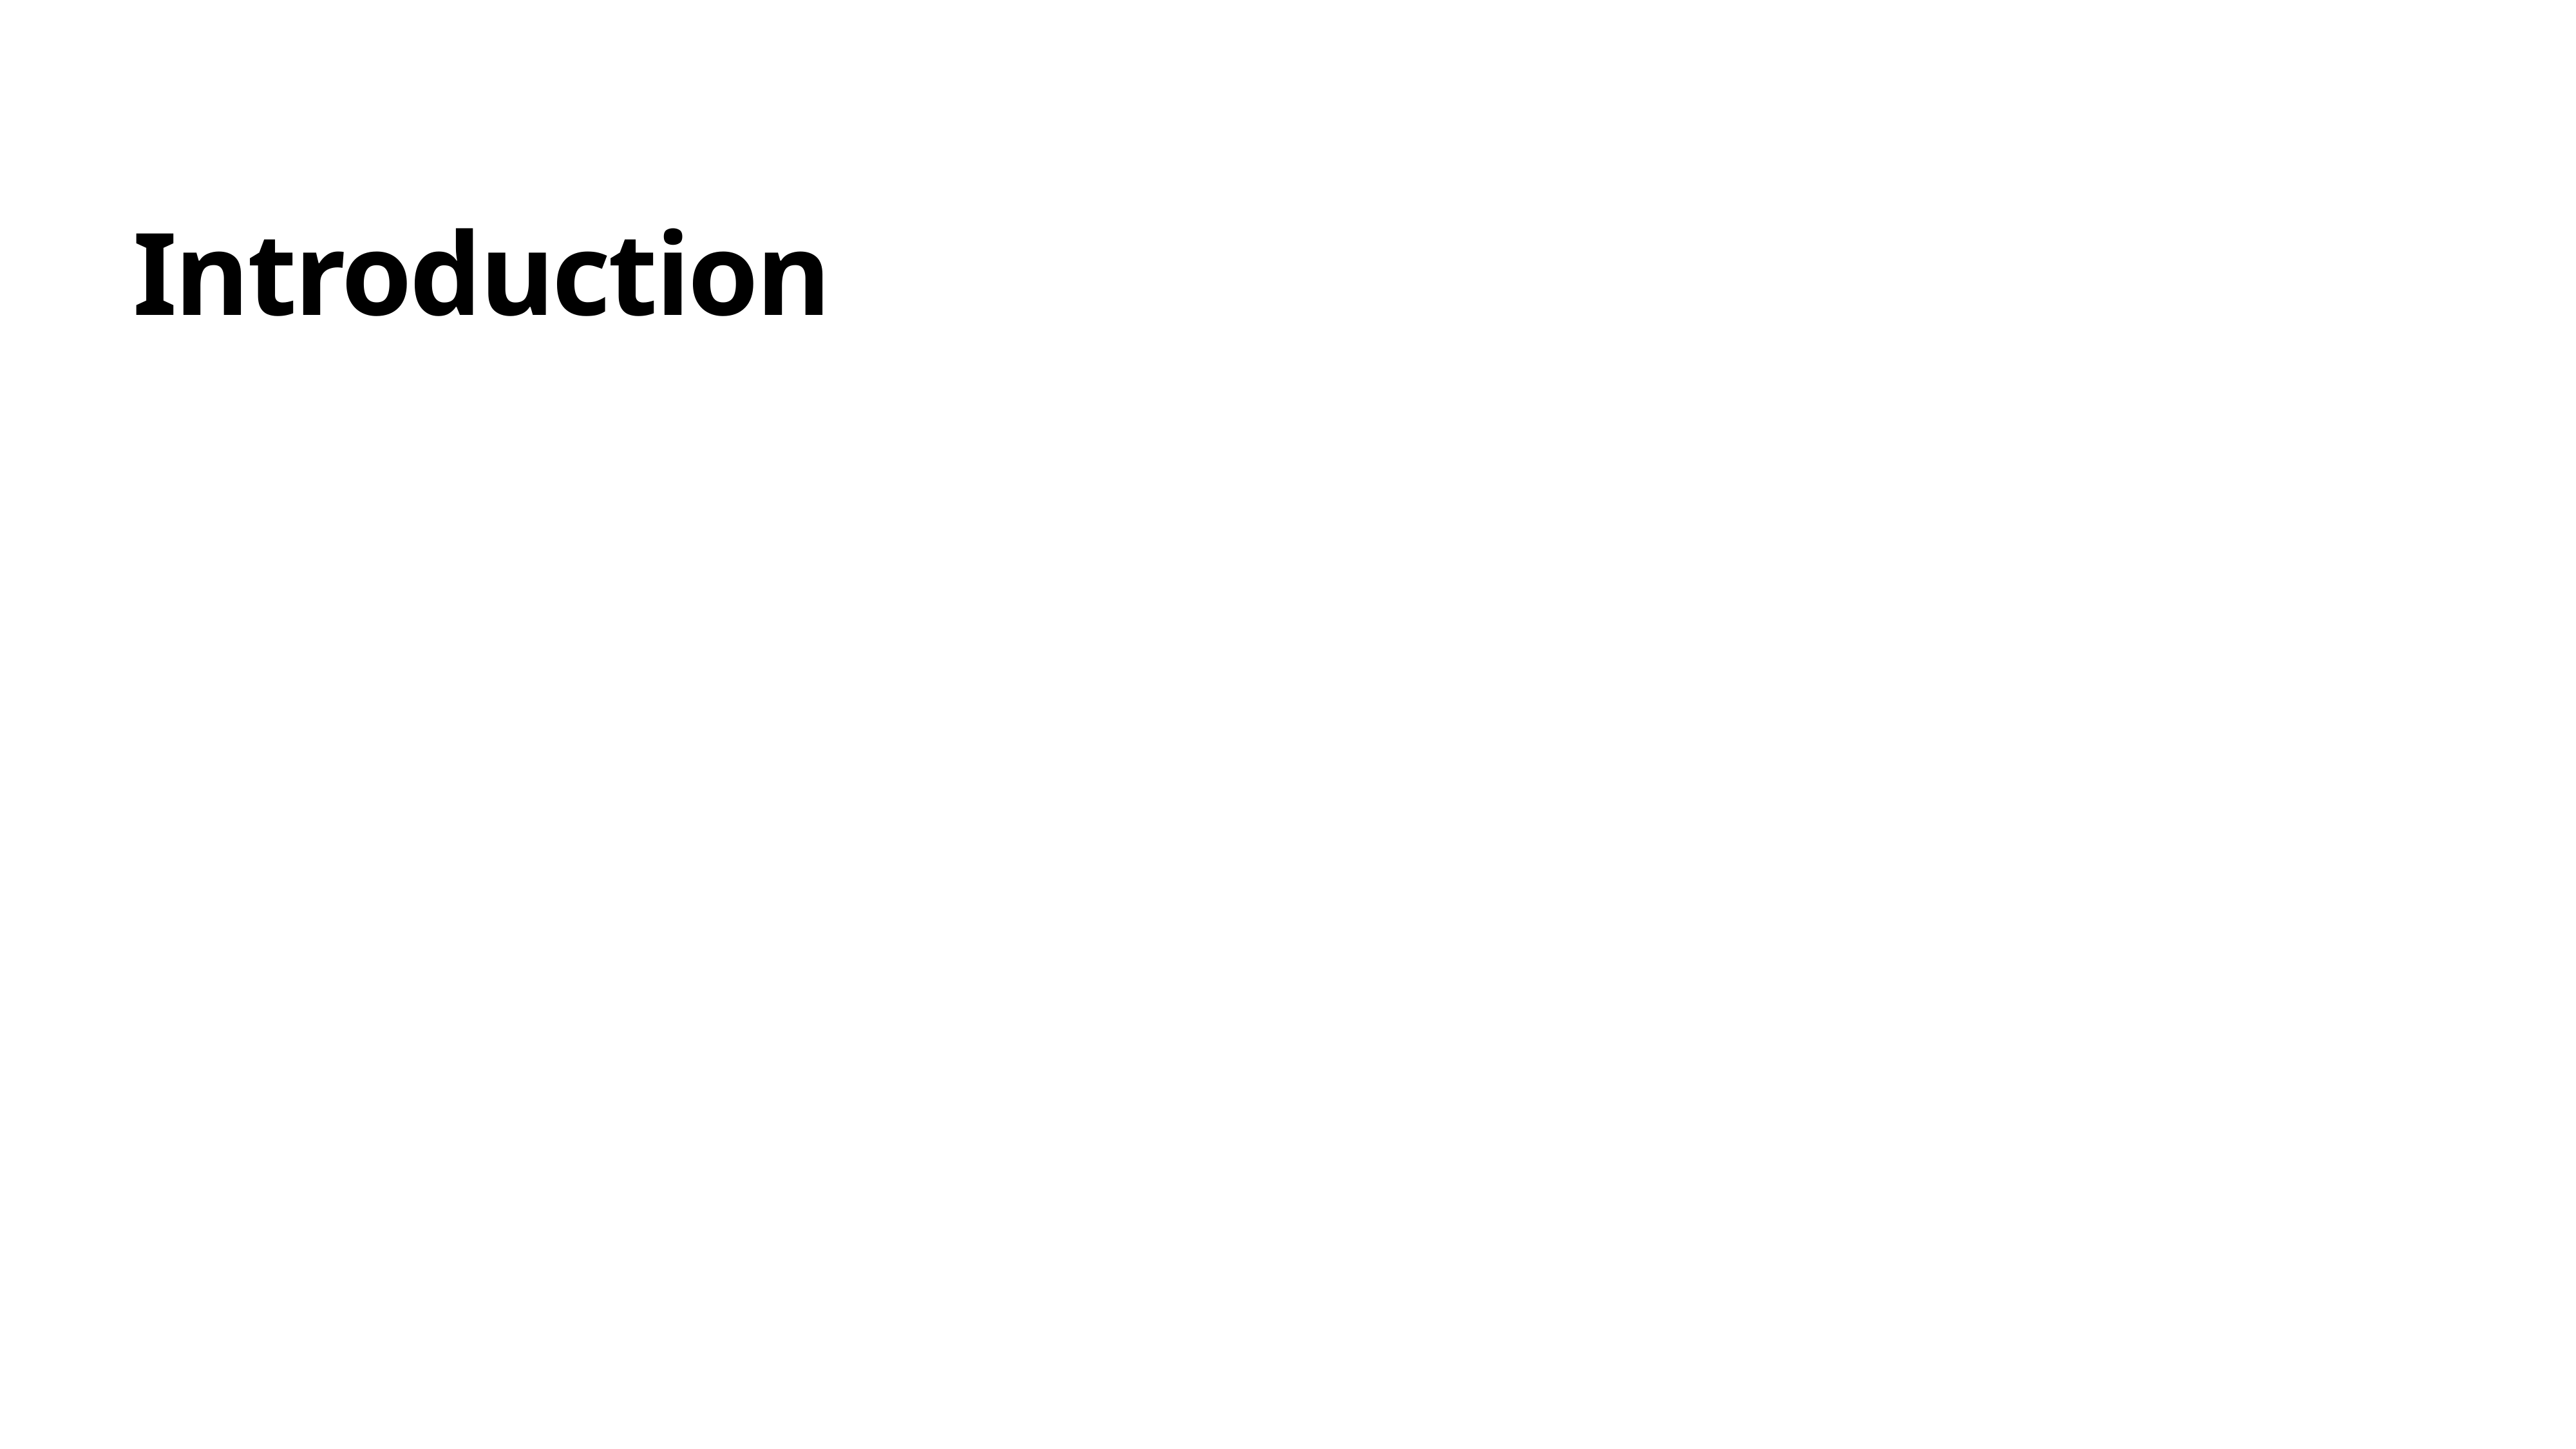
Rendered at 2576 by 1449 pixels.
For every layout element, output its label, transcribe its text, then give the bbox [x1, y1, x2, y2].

title Introduction [127, 222, 2449, 375]
